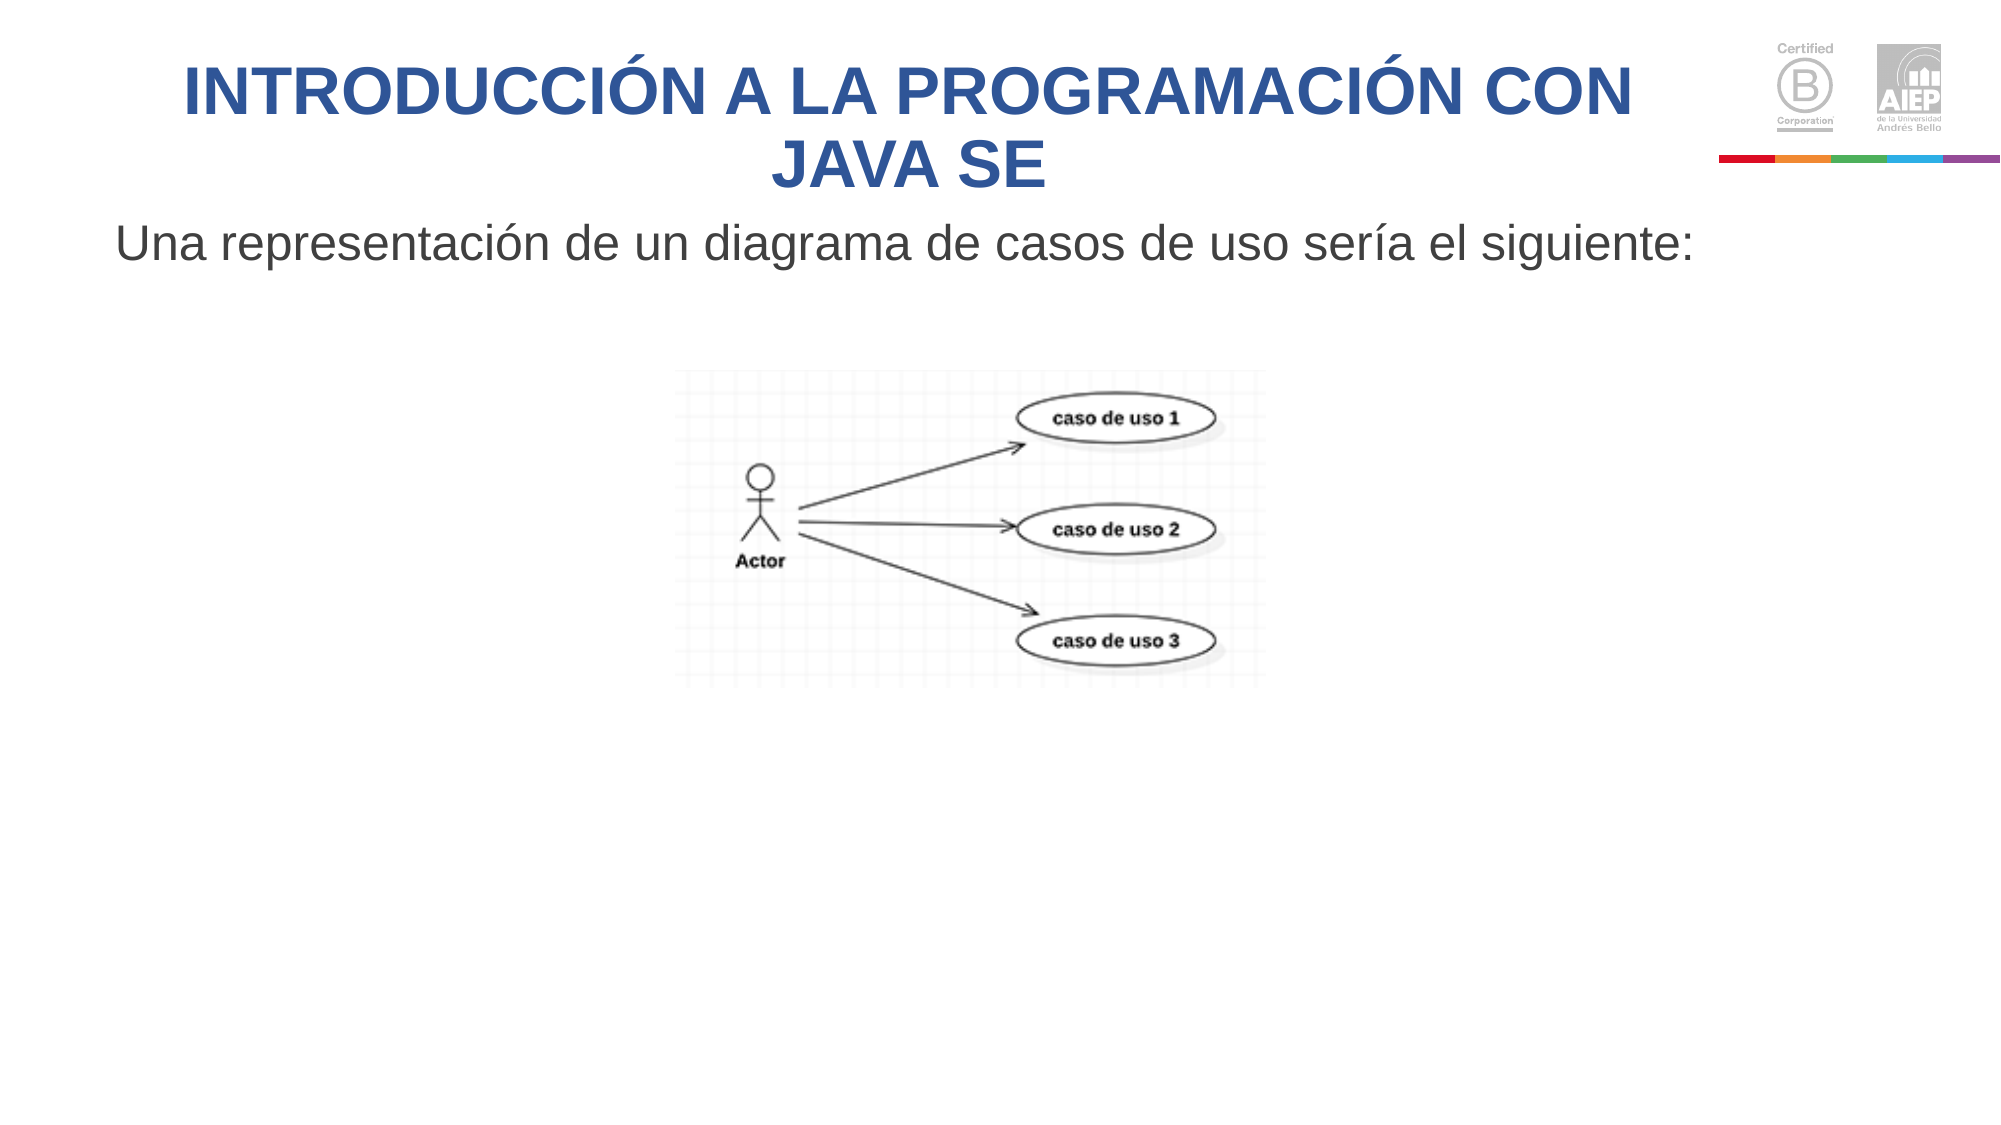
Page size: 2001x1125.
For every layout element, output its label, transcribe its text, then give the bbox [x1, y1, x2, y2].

picture [674, 370, 1266, 688]
title INTRODUCCIÓN A LA PROGRAMACIÓN CON JAVA SE [99, 48, 1719, 209]
list Una representación de un diagrama de casos de uso sería el siguiente: [99, 209, 1900, 1071]
picture [1877, 44, 1941, 131]
